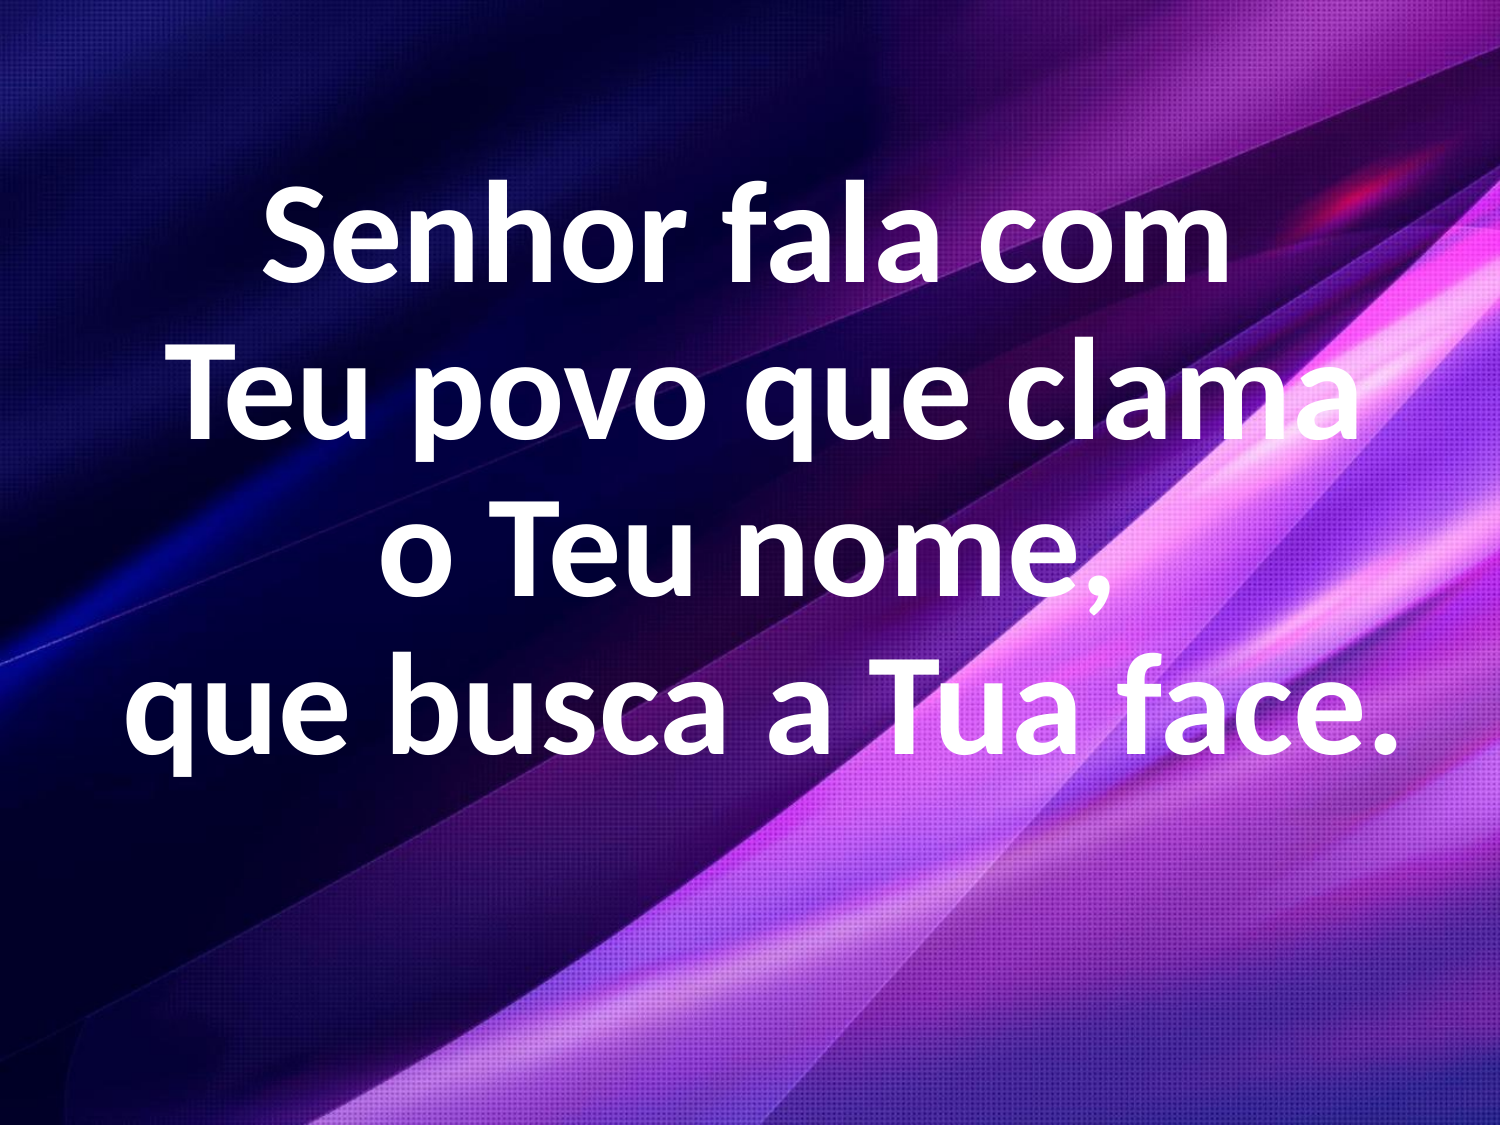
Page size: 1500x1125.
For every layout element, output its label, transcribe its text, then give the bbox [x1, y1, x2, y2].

text_box Senhor fala com Teu povo que clama o Teu nome, que busca a Tua face. [29, 148, 1500, 794]
picture [0, 0, 1500, 1125]
